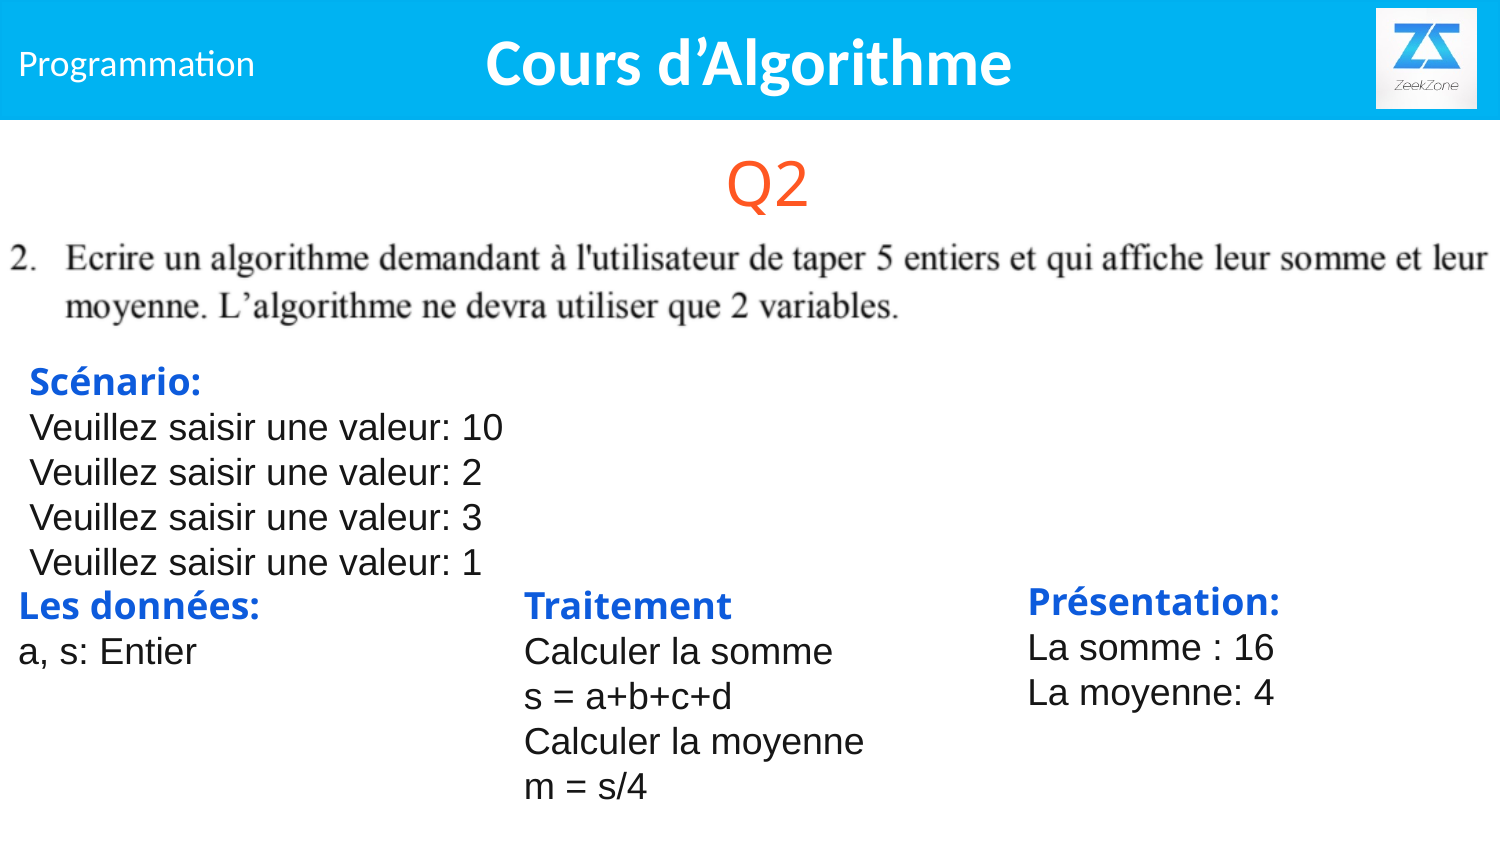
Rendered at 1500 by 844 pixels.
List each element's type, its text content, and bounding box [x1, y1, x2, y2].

picture [1377, 9, 1476, 108]
picture [0, 215, 1500, 351]
title Q2 [15, 129, 1482, 214]
text_box Programmation [3, 30, 274, 92]
text_box Scénario: Veuillez saisir une valeur: 10 Veuillez saisir une valeur: 2 Veuillez saisir une valeur: 3 Veuillez saisir une valeur: 1 [14, 360, 625, 591]
text_box Traitement Calculer la somme s = a+b+c+d Calculer la moyenne m = s/4 [509, 574, 1120, 815]
text_box Les données: a, s: Entier [3, 574, 509, 680]
text_box Présentation: La somme : 16 La moyenne: 4 [1012, 570, 1500, 721]
text_box Cours d’Algorithme [0, 0, 1500, 118]
